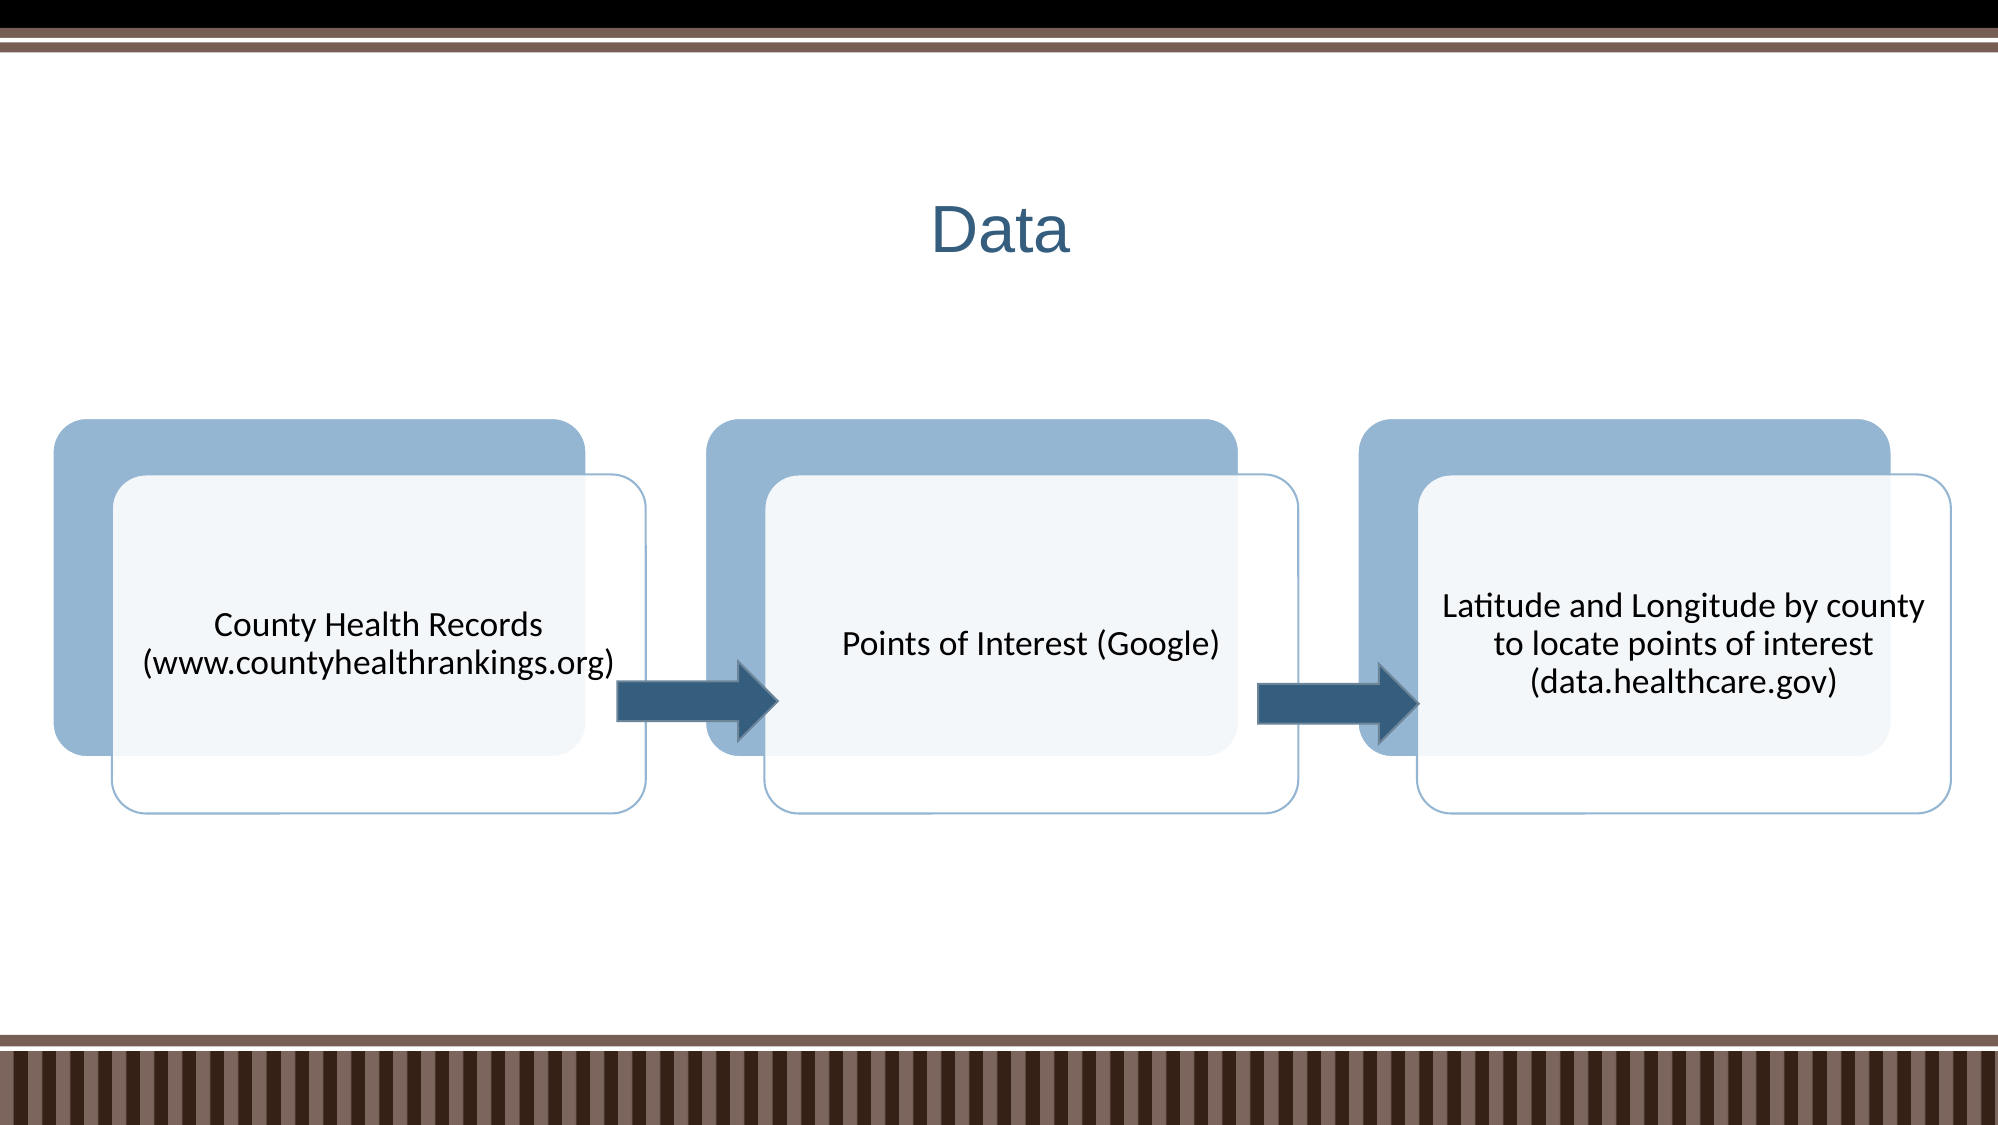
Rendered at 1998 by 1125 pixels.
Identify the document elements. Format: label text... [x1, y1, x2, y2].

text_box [52, 417, 1952, 814]
picture [0, 1051, 1998, 1125]
title Data [249, 99, 1752, 276]
